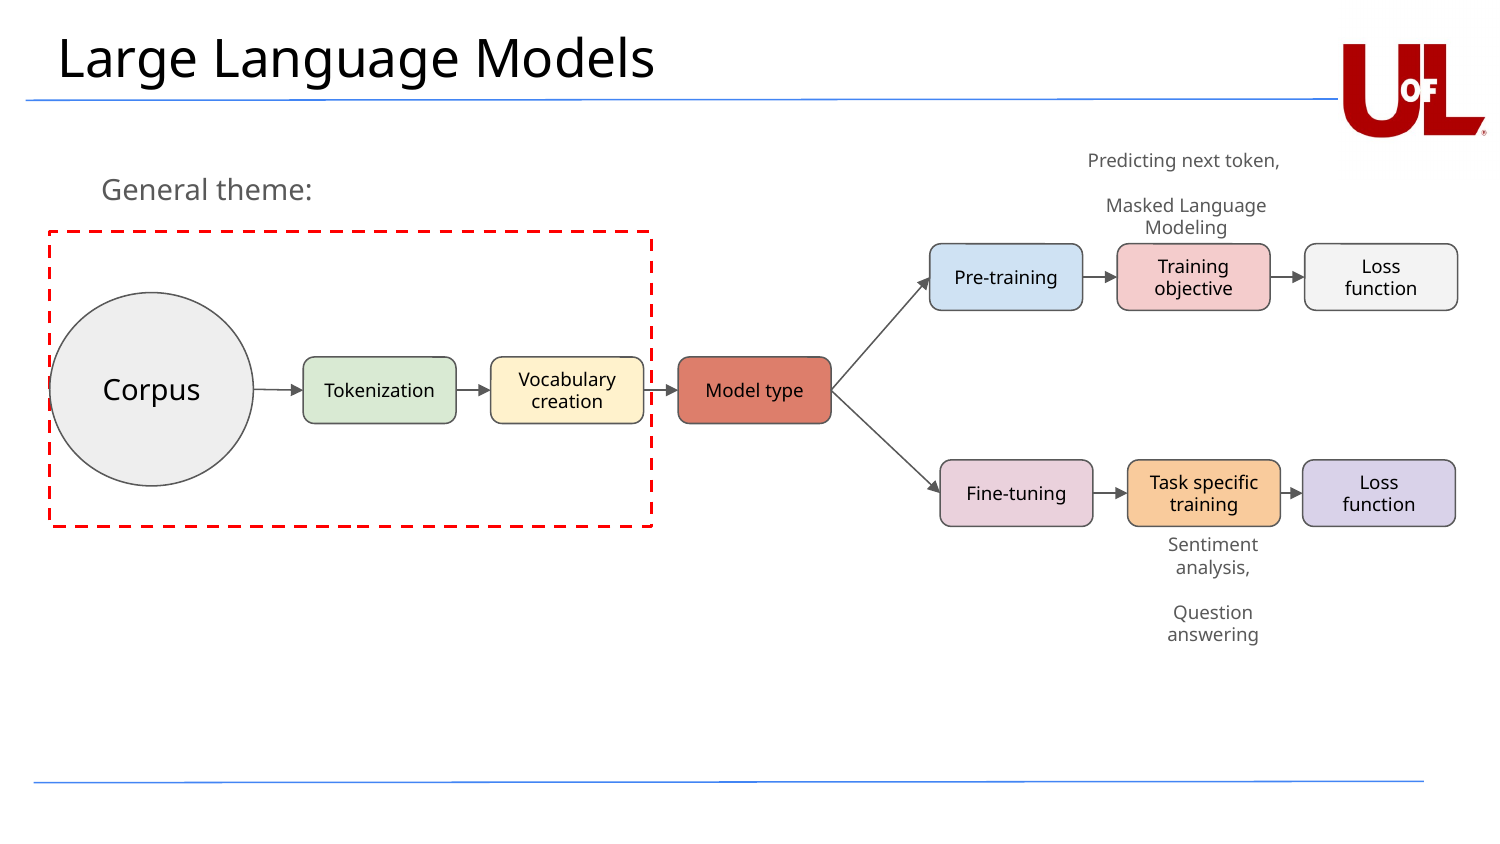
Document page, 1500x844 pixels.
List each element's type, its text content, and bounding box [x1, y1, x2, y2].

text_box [830, 390, 941, 494]
text_box General theme: [86, 156, 333, 223]
text_box Training objective [1117, 247, 1271, 311]
text_box Loss function [1302, 459, 1456, 527]
text_box Pre-training [929, 243, 1083, 311]
text_box Predicting next token, Masked Language Modeling [1058, 133, 1314, 247]
text_box [49, 396, 652, 527]
picture [1337, 0, 1500, 181]
text_box Fine-tuning [940, 459, 1093, 527]
text_box Corpus [49, 292, 254, 486]
text_box [49, 231, 652, 389]
text_box Model type [678, 356, 825, 424]
text_box Tokenization [303, 356, 457, 424]
text_box Loss function [1304, 243, 1458, 311]
title Large Language Models [42, 9, 1332, 97]
text_box Sentiment analysis, Question answering [1136, 517, 1290, 644]
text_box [830, 276, 931, 389]
text_box Vocabulary creation [490, 356, 644, 424]
text_box Task specific training [1127, 459, 1281, 527]
